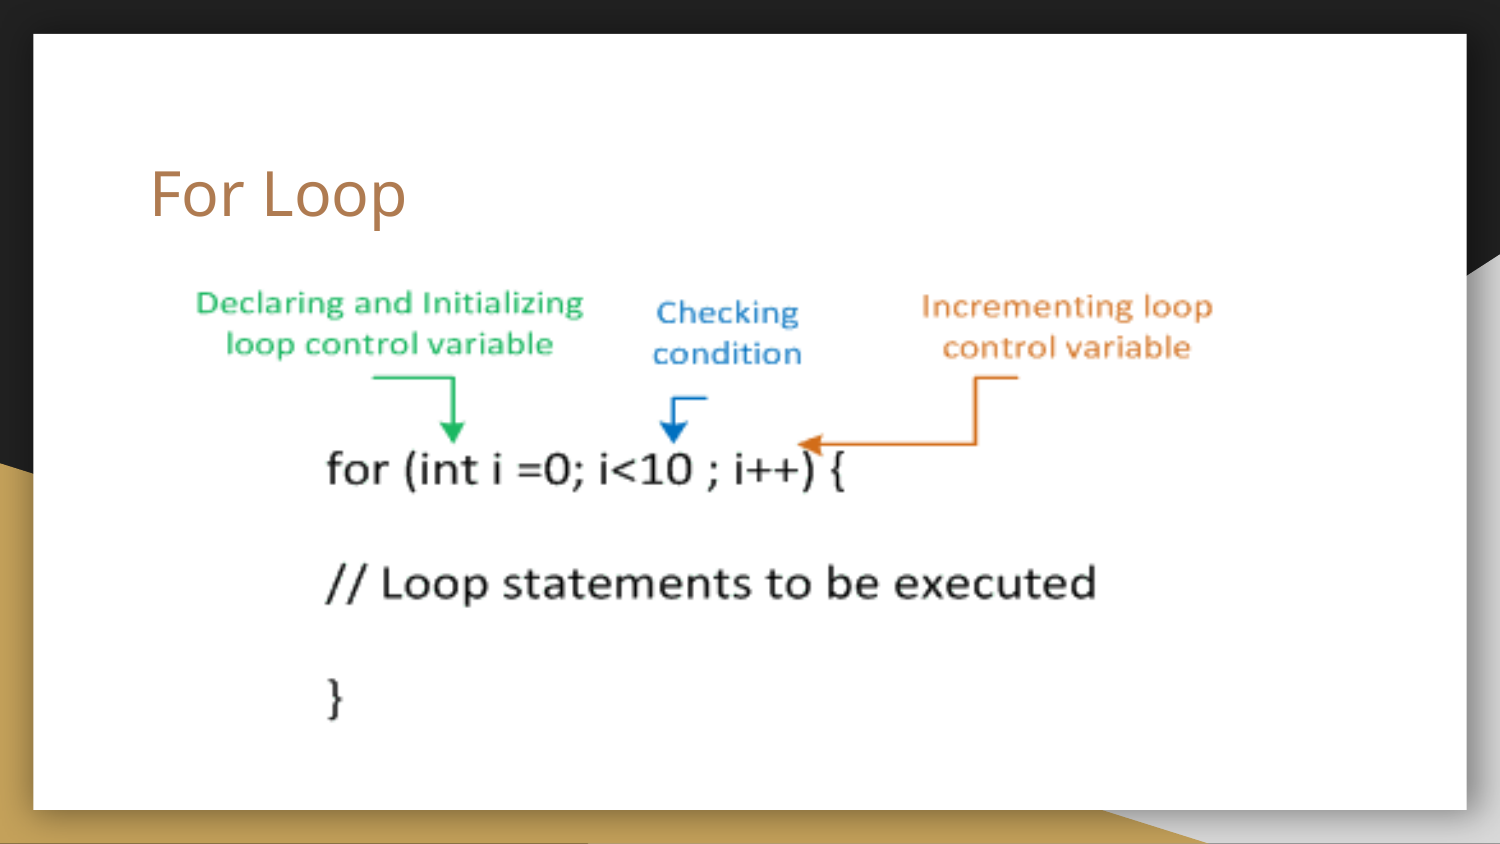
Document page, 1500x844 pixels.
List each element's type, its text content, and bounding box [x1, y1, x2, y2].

title For Loop [134, 138, 1366, 296]
picture [180, 247, 1241, 764]
